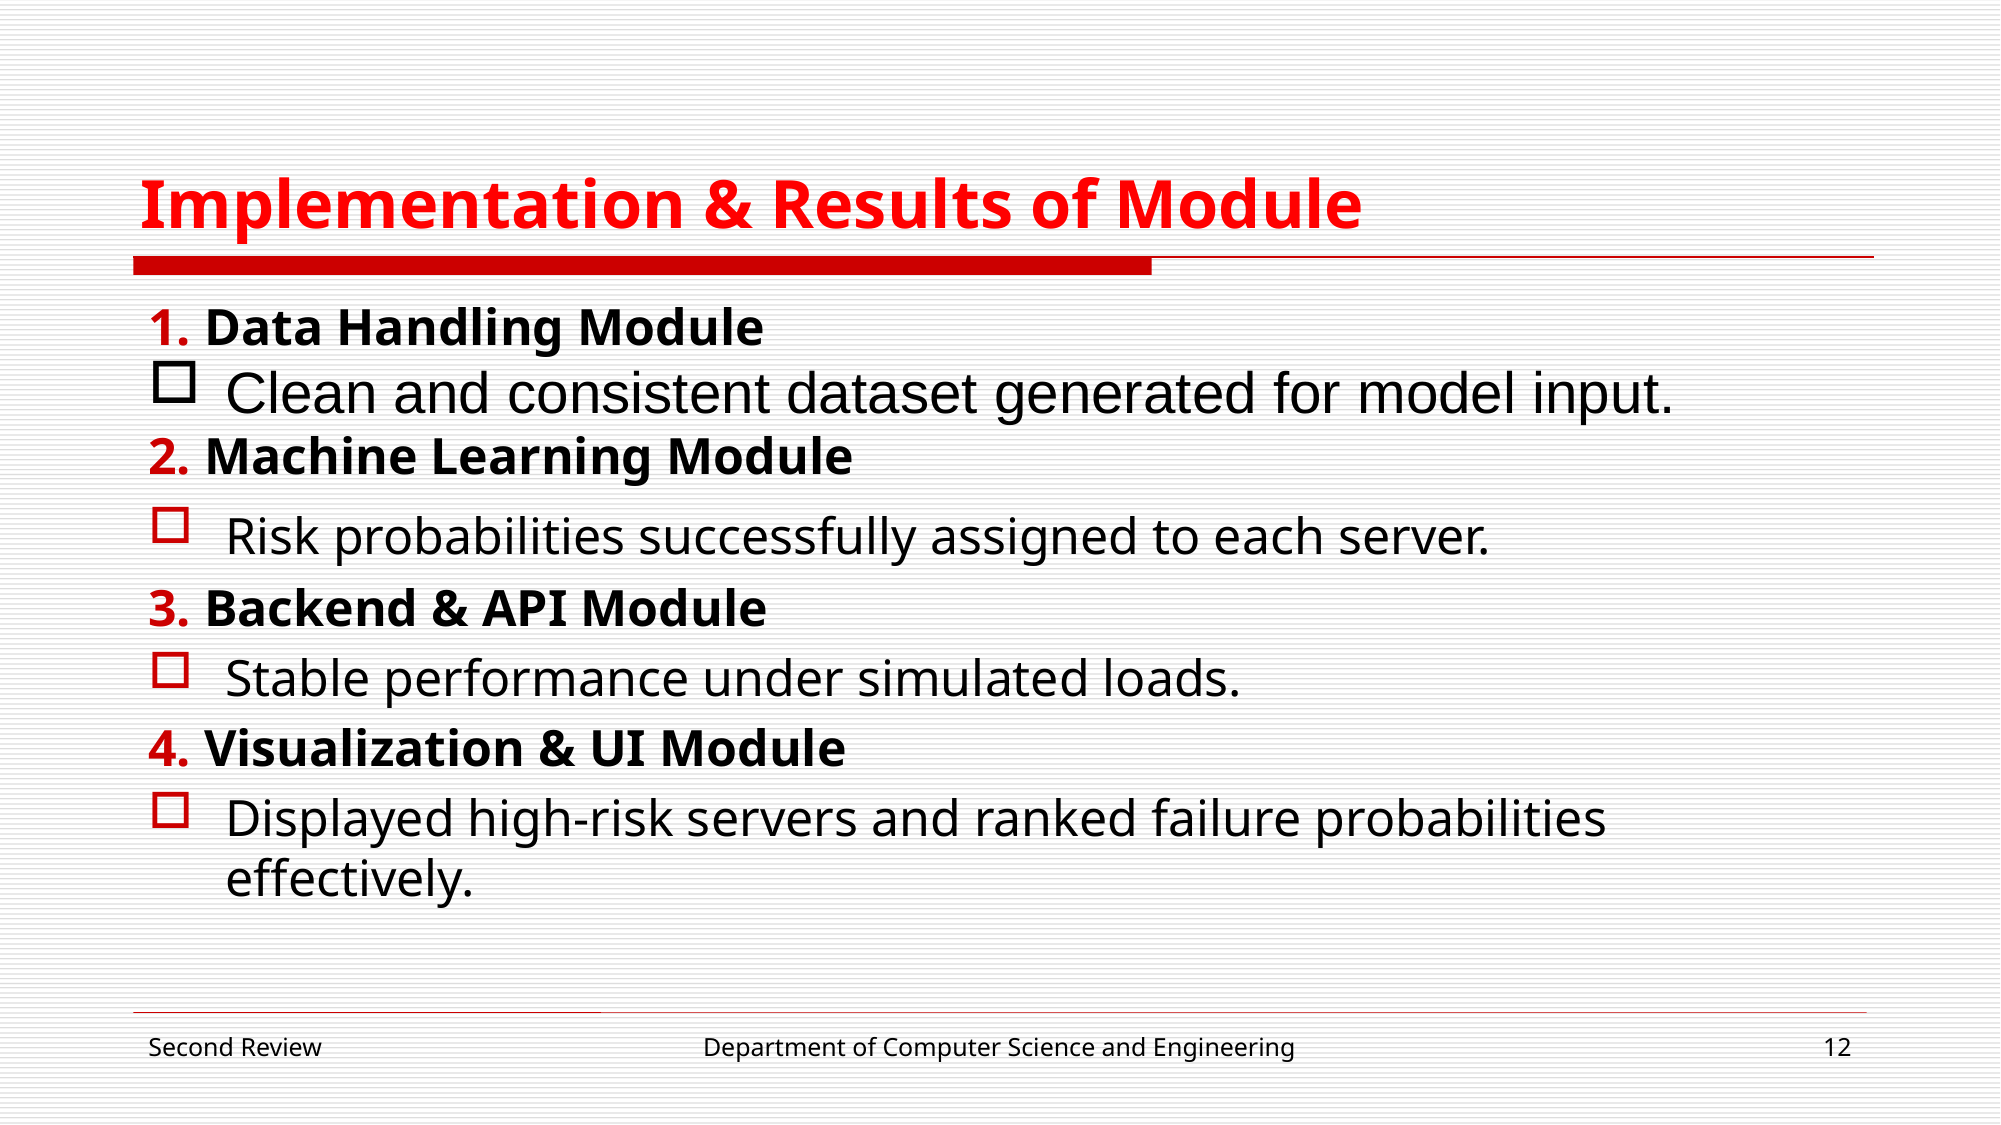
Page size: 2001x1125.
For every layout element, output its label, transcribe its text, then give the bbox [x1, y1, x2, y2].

slide_number Second Review [133, 1024, 567, 1103]
footer Department of Computer Science and Engineering [683, 1024, 1317, 1103]
picture [0, 0, 2001, 1125]
slide_number 12 [1433, 1024, 1867, 1103]
list Data Handling Module Clean and consistent dataset generated for model input. 2. Machine Learning Module Risk probabilities successfully assigned to each server. 3. Backend & API Module Stable performance under simulated loads. 4. Visualization & UI Module Displayed high-risk servers and ranked failure probabilities effectively. [133, 287, 1884, 988]
title Implementation & Results of Module [125, 50, 1876, 250]
